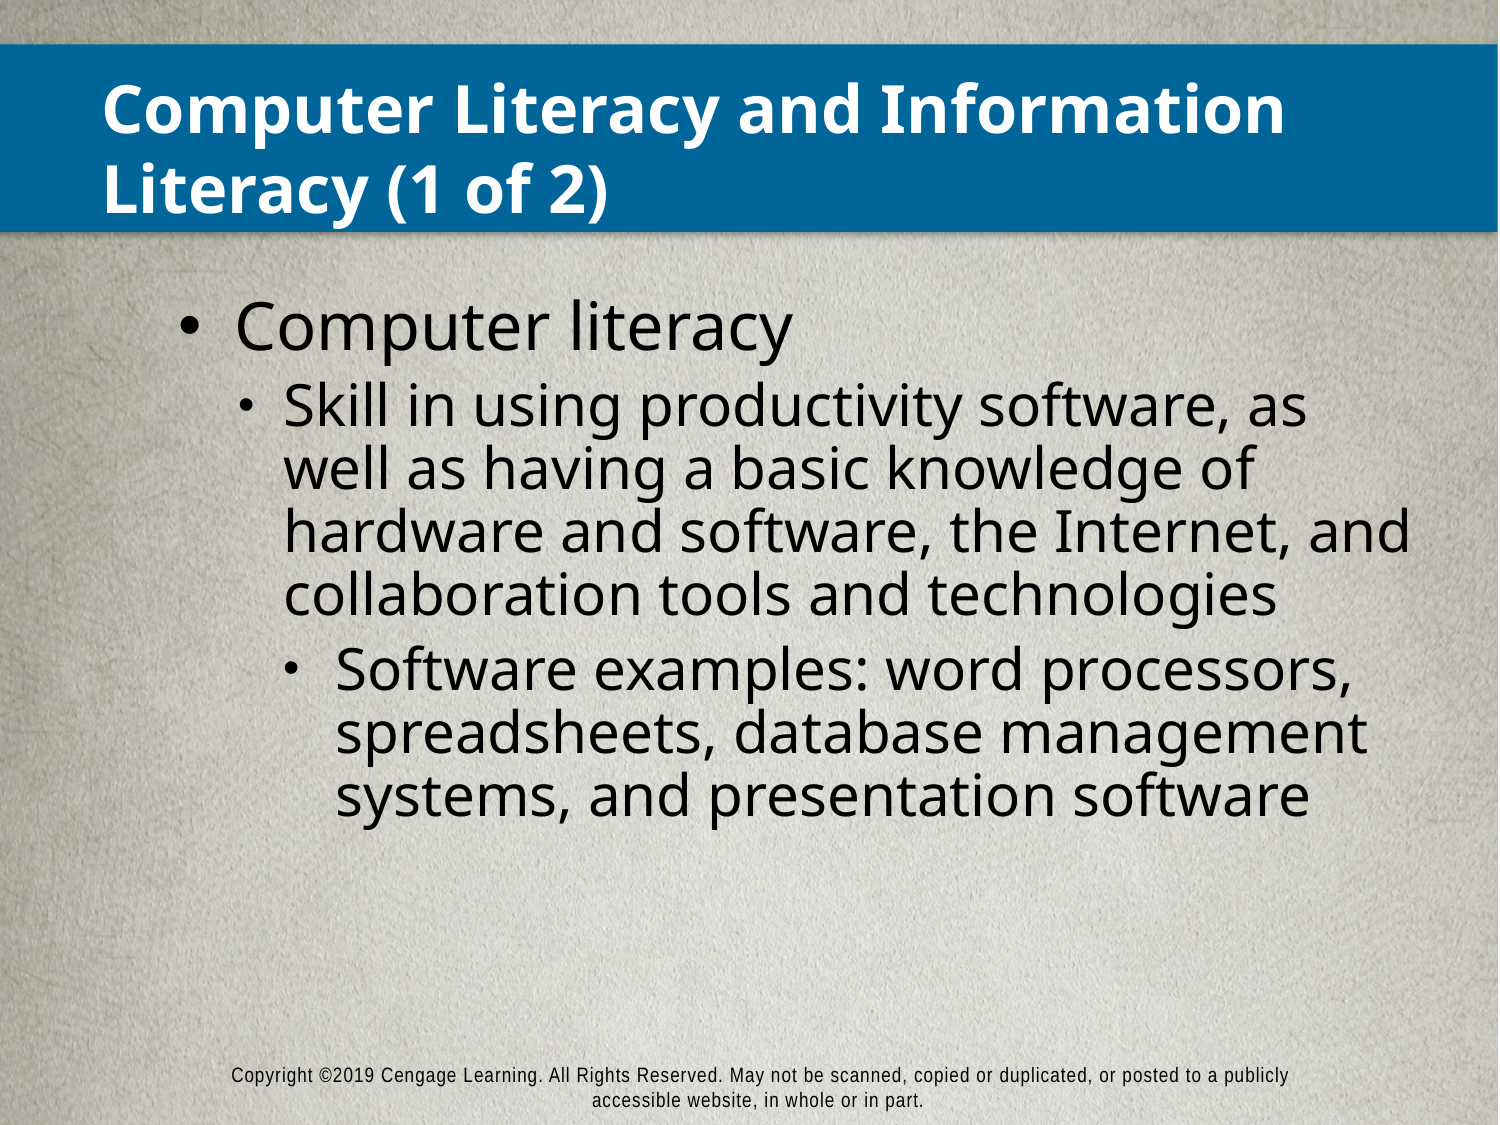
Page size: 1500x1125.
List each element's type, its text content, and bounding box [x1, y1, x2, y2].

picture [334, 220, 351, 228]
picture [0, 0, 1498, 44]
title Computer Literacy and Information Literacy (1 of 2) [86, 75, 1437, 220]
picture [0, 233, 1498, 1123]
list Computer literacy Skill in using productivity software, as well as having a basic knowledge of hardware and software, the Internet, and collaboration tools and technologies Software examples: word processors, spreadsheets, database management systems, and presentation software [163, 285, 1447, 945]
